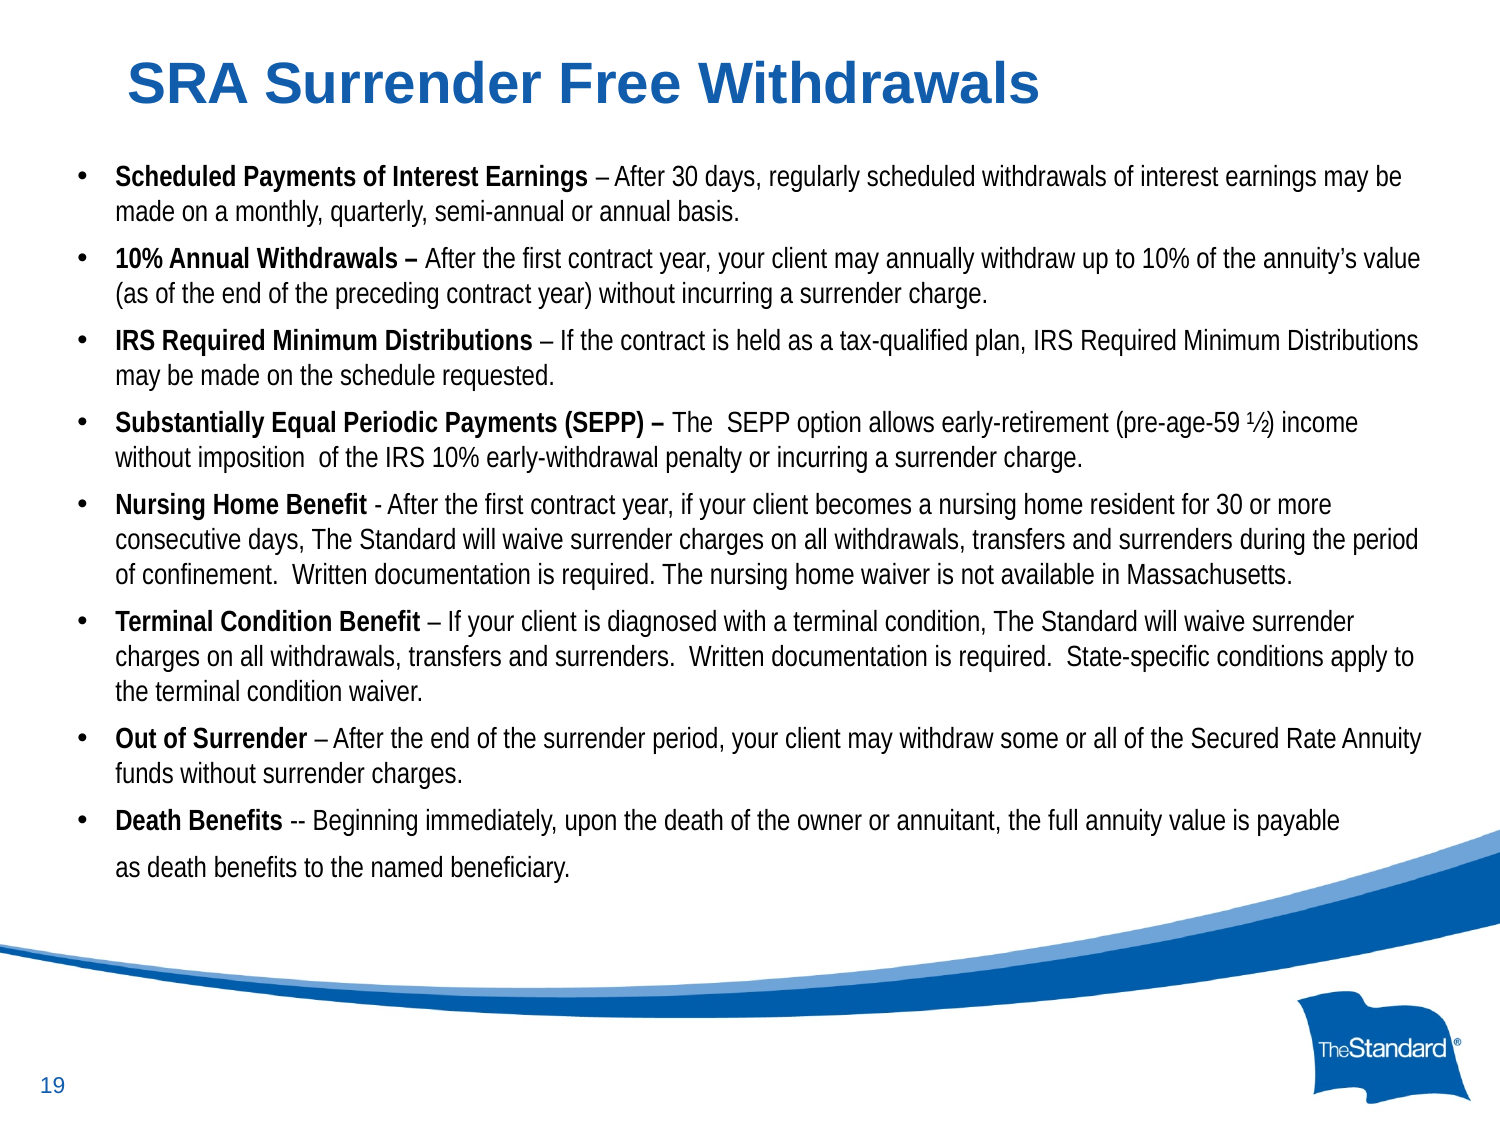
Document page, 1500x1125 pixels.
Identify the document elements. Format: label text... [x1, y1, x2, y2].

list Scheduled Payments of Interest Earnings – After 30 days, regularly scheduled withdrawals of interest earnings may be made on a monthly, quarterly, semi-annual or annual basis. 10% Annual Withdrawals – After the first contract year, your client may annually withdraw up to 10% of the annuity’s value (as of the end of the preceding contract year) without incurring a surrender charge. IRS Required Minimum Distributions – If the contract is held as a tax-qualified plan, IRS Required Minimum Distributions may be made on the schedule requested. Substantially Equal Periodic Payments (SEPP) – The SEPP option allows early-retirement (pre-age-59 ½) income without imposition of the IRS 10% early-withdrawal penalty or incurring a surrender charge. Nursing Home Benefit - After the first contract year, if your client becomes a nursing home resident for 30 or more consecutive days, The Standard will waive surrender charges on all withdrawals, transfers and surrenders during the period of confinement. Written documentation is required. The nursing home waiver is not available in Massachusetts. Terminal Condition Benefit – If your client is diagnosed with a terminal condition, The Standard will waive surrender charges on all withdrawals, transfers and surrenders. Written documentation is required. State-specific conditions apply to the terminal condition waiver. Out of Surrender – After the end of the surrender period, your client may withdraw some or all of the Secured Rate Annuity funds without surrender charges. Death Benefits -- Beginning immediately, upon the death of the owner or annuitant, the full annuity value is payable as death benefits to the named beneficiary. [62, 149, 1450, 938]
picture [0, 0, 1500, 1125]
slide_number 19 [24, 1045, 100, 1106]
title SRA Surrender Free Withdrawals [112, 37, 1450, 125]
